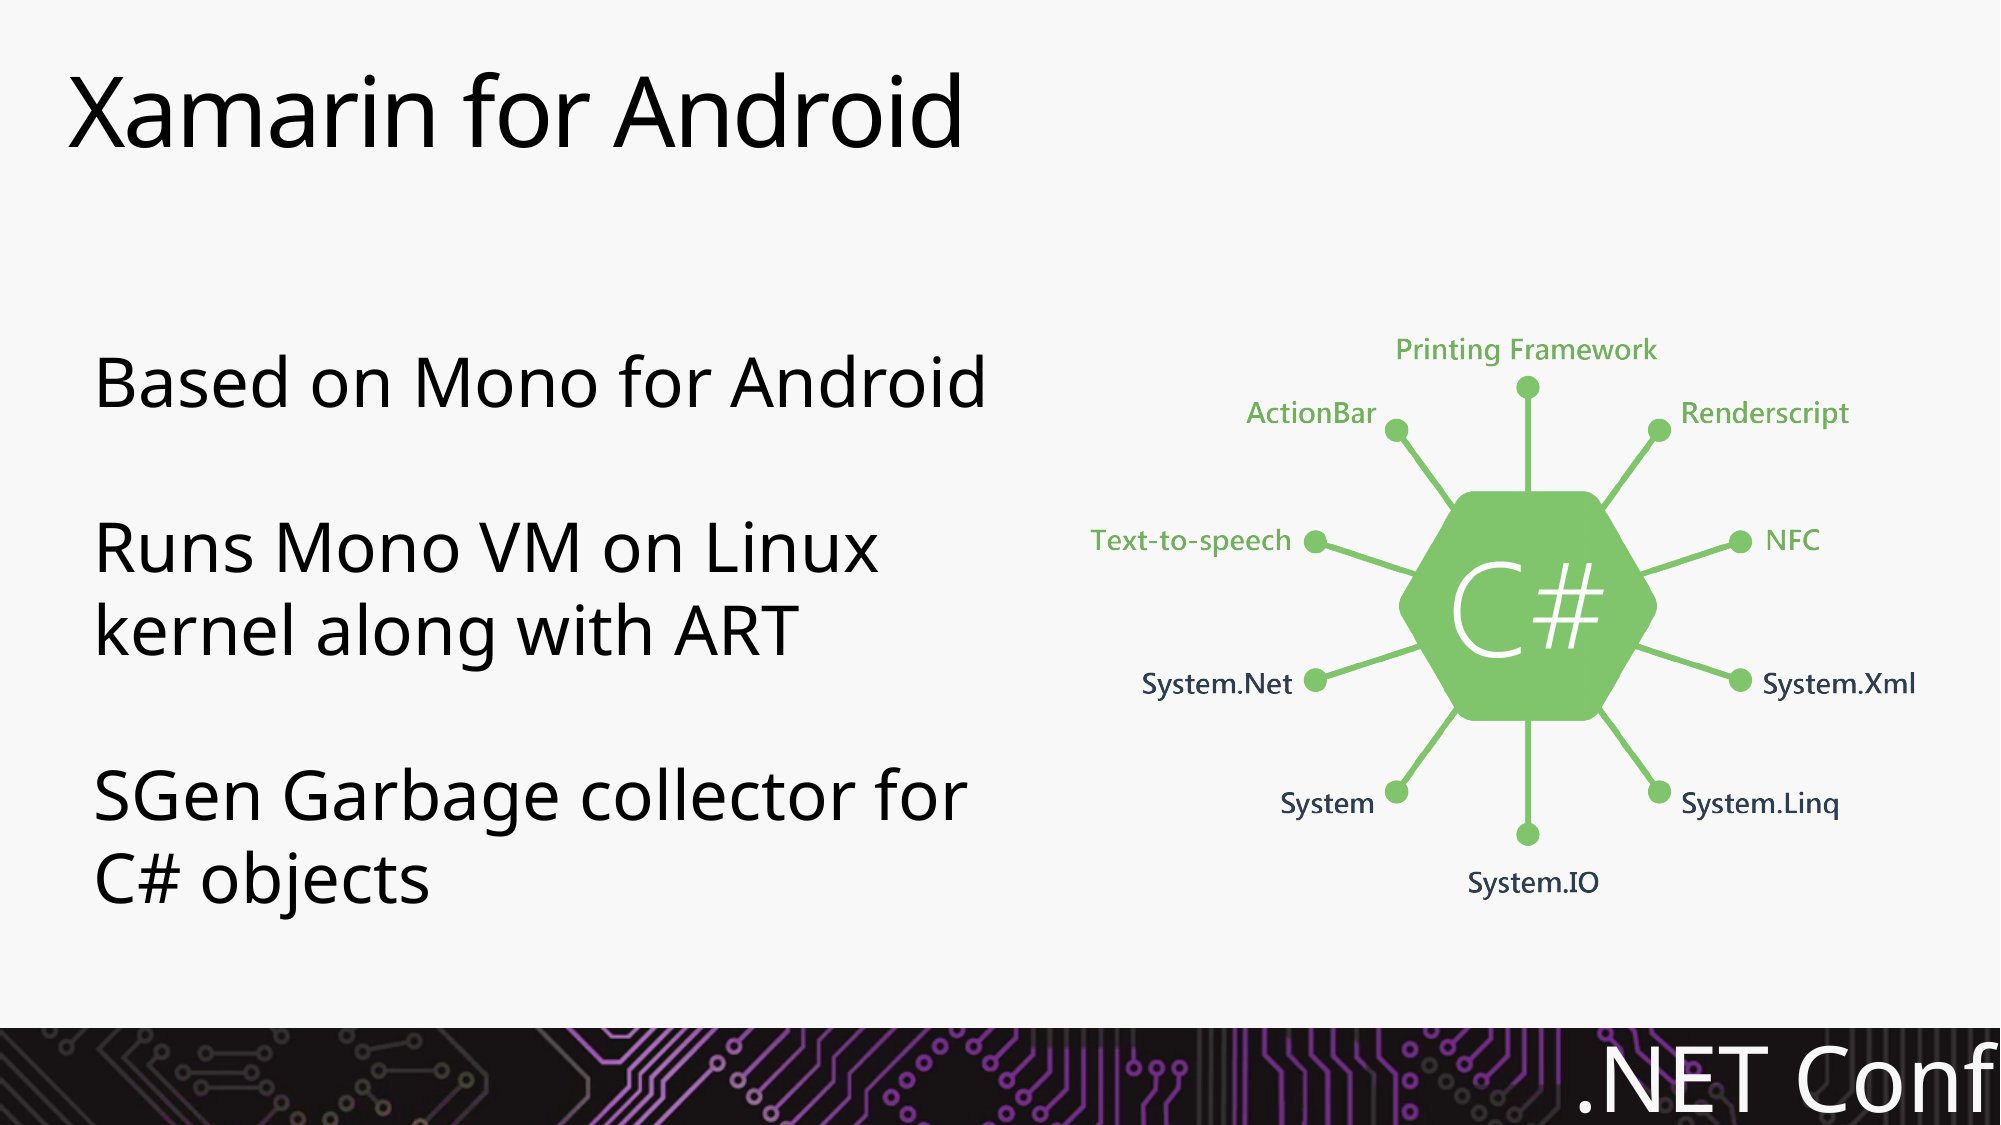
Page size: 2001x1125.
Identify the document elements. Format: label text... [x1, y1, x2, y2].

picture [0, 1028, 2000, 1125]
list Based on Mono for Android Runs Mono VM on Linux kernel along with ART SGen Garbage collector for C# objects [69, 252, 1091, 939]
title Xamarin for Android [44, 47, 1957, 196]
picture [1090, 333, 1916, 902]
